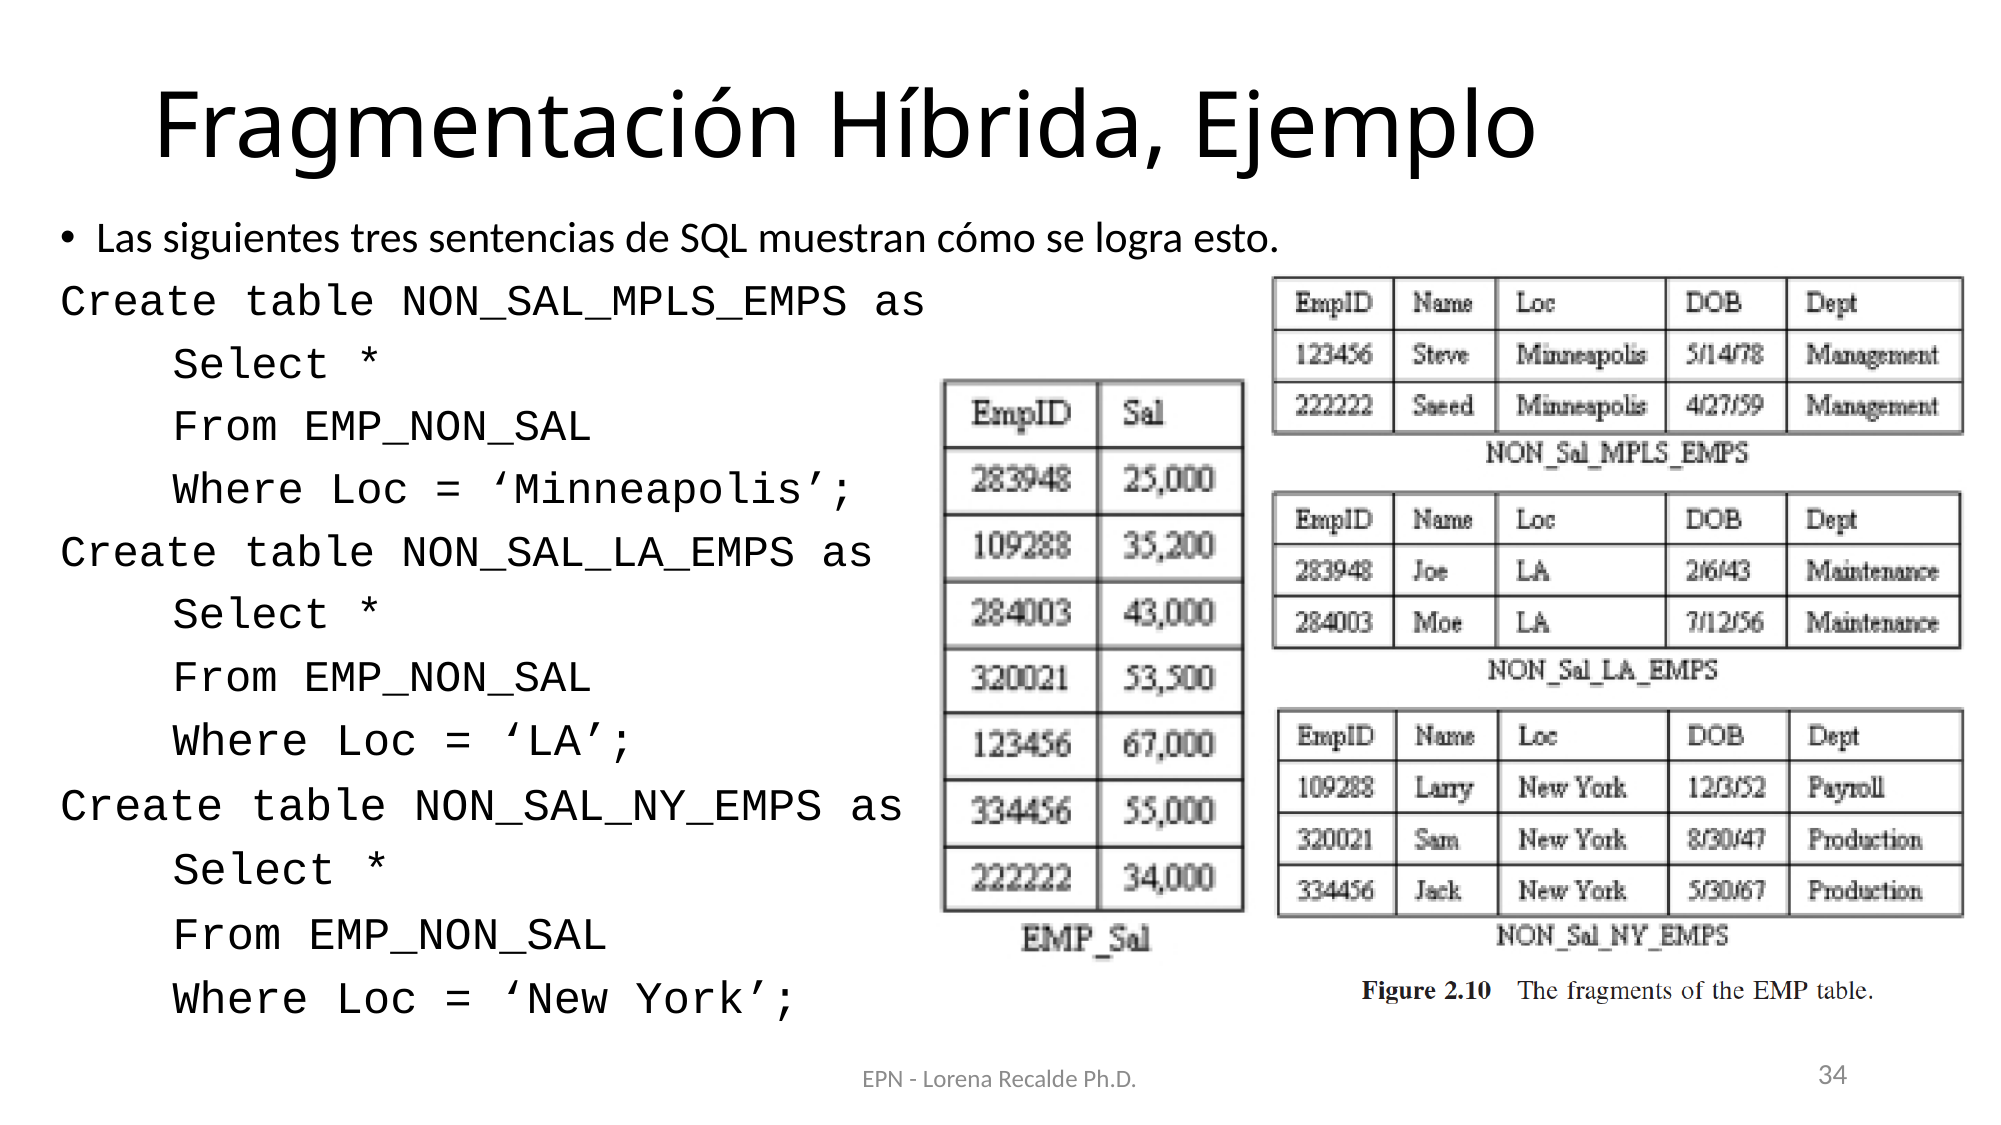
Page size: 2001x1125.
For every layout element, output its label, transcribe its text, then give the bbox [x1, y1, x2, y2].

slide_number 34 [1412, 1042, 1863, 1103]
picture [934, 266, 1974, 1008]
text_box Las siguientes tres sentencias de SQL muestran cómo se logra esto. Create table NON_SAL_MPLS_EMPS as Select * From EMP_NON_SAL Where Loc = ‘Minneapolis’; Create table NON_SAL_LA_EMPS as Select * From EMP_NON_SAL Where Loc = ‘LA’; Create table NON_SAL_NY_EMPS as Select * From EMP_NON_SAL Where Loc = ‘New York’; [45, 207, 1413, 1032]
footer EPN - Lorena Recalde Ph.D. [662, 1047, 1338, 1108]
title Fragmentación Híbrida, Ejemplo [137, 59, 1908, 197]
